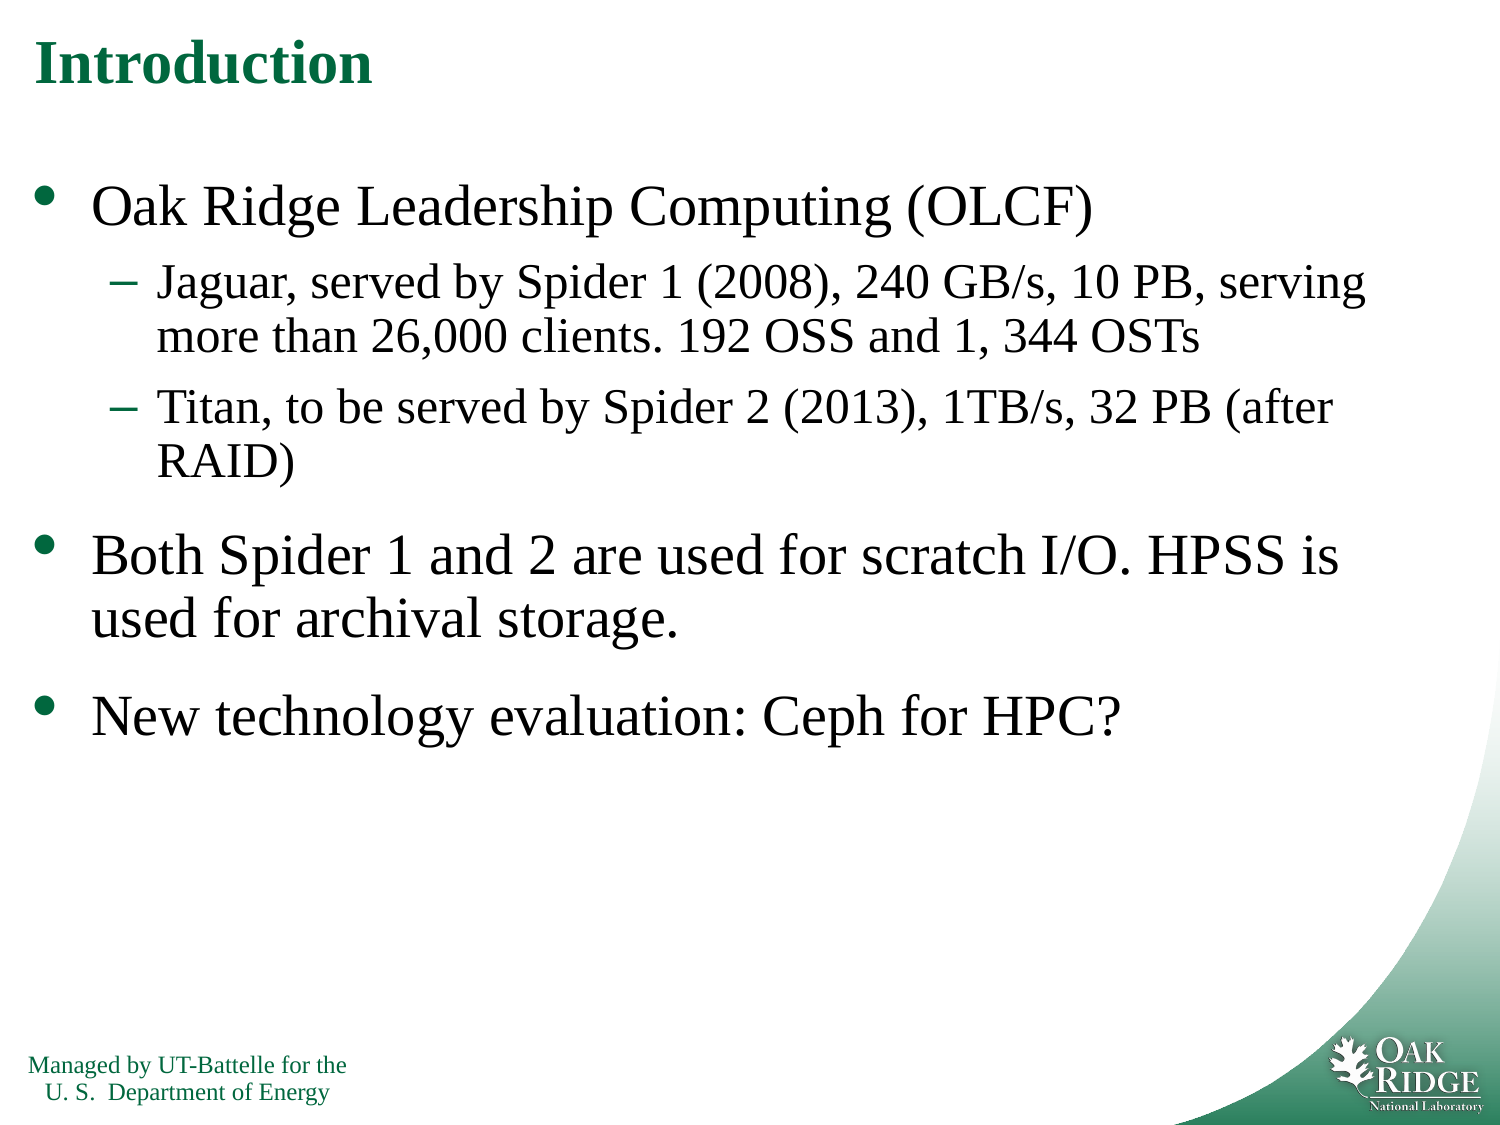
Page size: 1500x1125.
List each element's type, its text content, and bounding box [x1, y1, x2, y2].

title Introduction [19, 25, 1460, 109]
list Oak Ridge Leadership Computing (OLCF) Jaguar, served by Spider 1 (2008), 240 GB/s, 10 PB, serving more than 26,000 clients. 192 OSS and 1, 344 OSTs Titan, to be served by Spider 2 (2013), 1TB/s, 32 PB (after RAID) Both Spider 1 and 2 are used for scratch I/O. HPSS is used for archival storage. New technology evaluation: Ceph for HPC? [19, 167, 1424, 967]
picture [1318, 1027, 1495, 1119]
